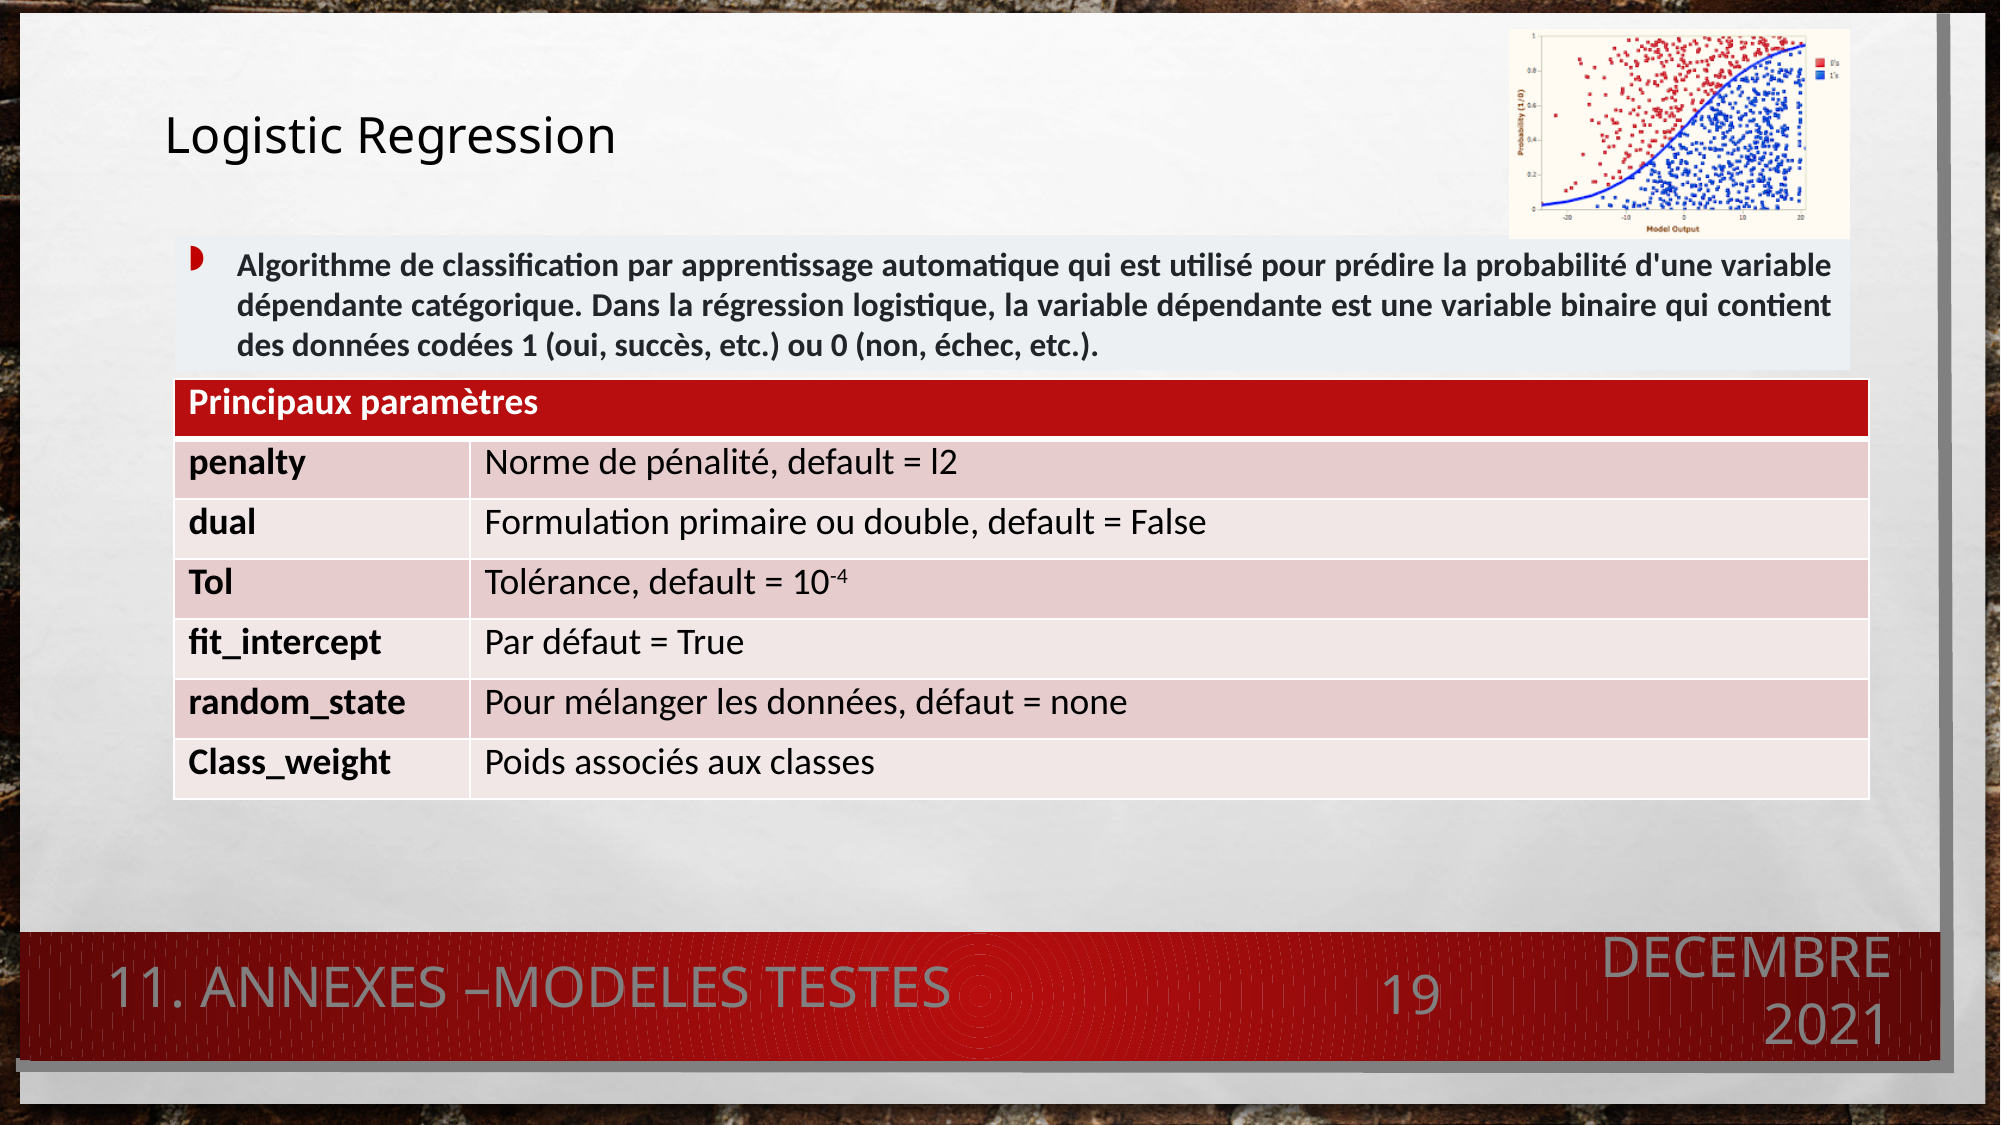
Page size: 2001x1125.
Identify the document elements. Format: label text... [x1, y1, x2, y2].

table_cell Class_weight [175, 740, 469, 798]
text_box Algorithme de classification par apprentissage automatique qui est utilisé pour prédire la probabilité d'une variable dépendante catégorique. Dans la régression logistique, la variable dépendante est une variable binaire qui contient des données codées 1 (oui, succès, etc.) ou 0 (non, échec, etc.). [174, 235, 1850, 371]
table_cell Tolérance, default = 10-4 [471, 560, 1868, 618]
slide_number 19 [1336, 953, 1485, 1036]
table_cell Formulation primaire ou double, default = False [471, 500, 1868, 558]
table_cell Pour mélanger les données, défaut = none [471, 680, 1868, 738]
slide_number DECEMBRE 2021 [1466, 947, 1908, 1030]
table_cell dual [175, 500, 469, 558]
table_cell Tol [175, 560, 469, 618]
table_cell random_state [175, 680, 469, 738]
picture [0, 0, 2000, 1125]
table_cell Norme de pénalité, default = l2 [471, 442, 1868, 498]
footer 11. ANNEXES –modeles testes [91, 943, 1127, 1036]
table_cell fit_intercept [175, 620, 469, 678]
table_cell Poids associés aux classes [471, 740, 1868, 798]
table_cell penalty [175, 442, 469, 498]
table_cell Par défaut = True [471, 620, 1868, 678]
text_box Logistic Regression [150, 95, 1509, 171]
table_header Principaux paramètres [175, 380, 1868, 436]
